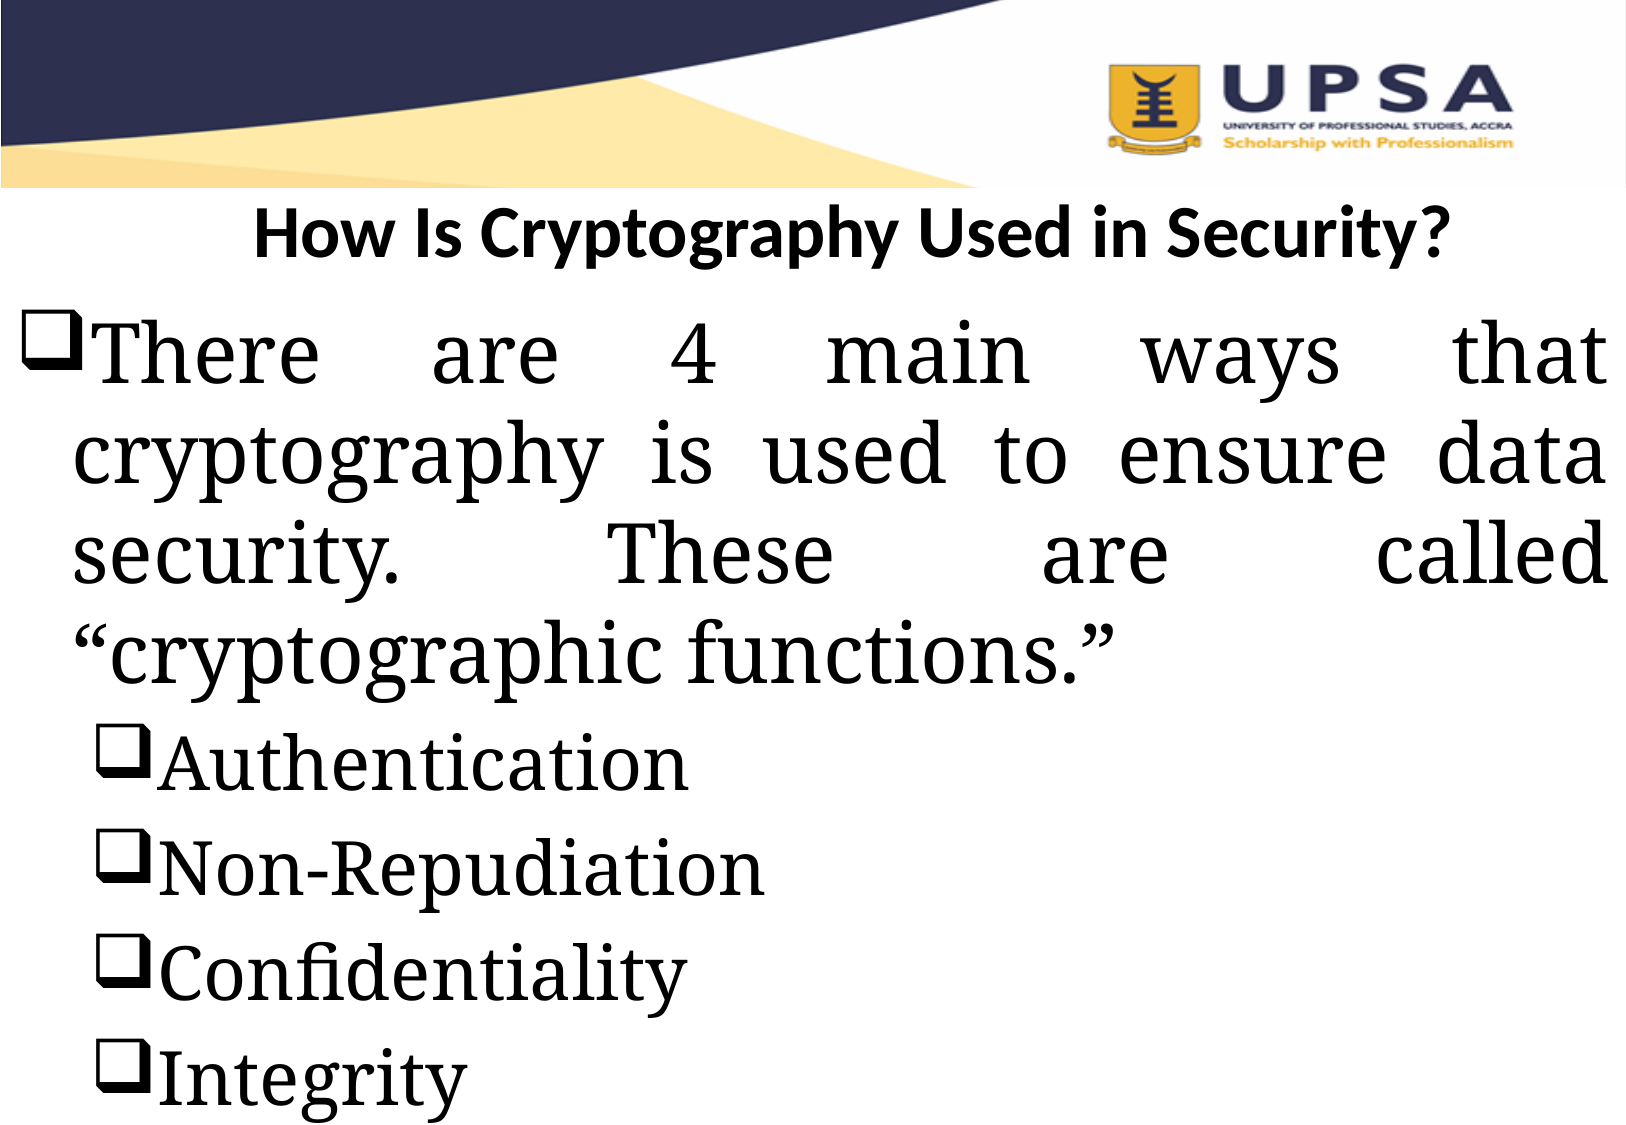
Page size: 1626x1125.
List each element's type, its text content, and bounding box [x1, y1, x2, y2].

title How Is Cryptography Used in Security? [150, 199, 1575, 282]
list There are 4 main ways that cryptography is used to ensure data security. These are called “cryptographic functions.” Authentication Non-Repudiation Confidentiality Integrity [0, 292, 1625, 1100]
picture [0, 0, 1626, 188]
